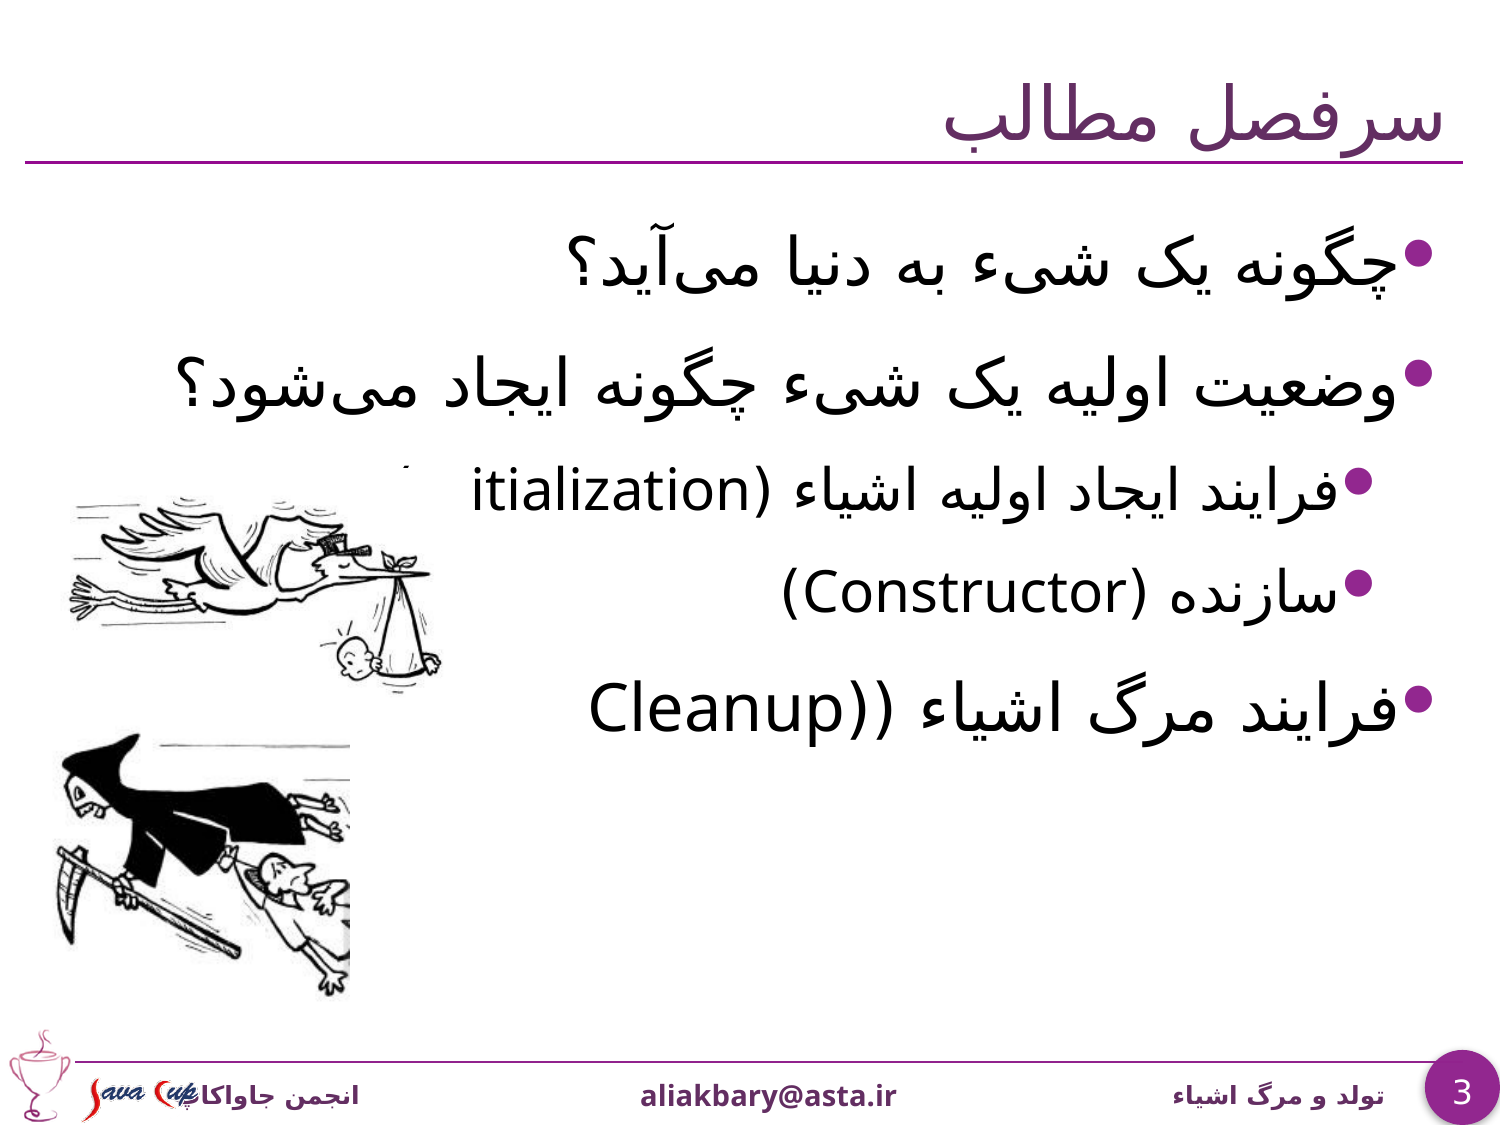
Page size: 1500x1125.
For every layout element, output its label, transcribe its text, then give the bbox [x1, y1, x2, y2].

list چگونه یک شیء به دنیا می‌آید؟ وضعیت اولیه یک شیء چگونه ایجاد می‌شود؟ فرایند ایجاد اولیه اشیاء (Initialization) سازنده (Constructor) فرایند مرگ اشیاء ((Cleanup [24, 187, 1463, 1063]
picture [6, 1028, 75, 1125]
picture [79, 1076, 200, 1125]
picture [13, 468, 466, 1026]
title سرفصل مطالب [24, 37, 1463, 163]
